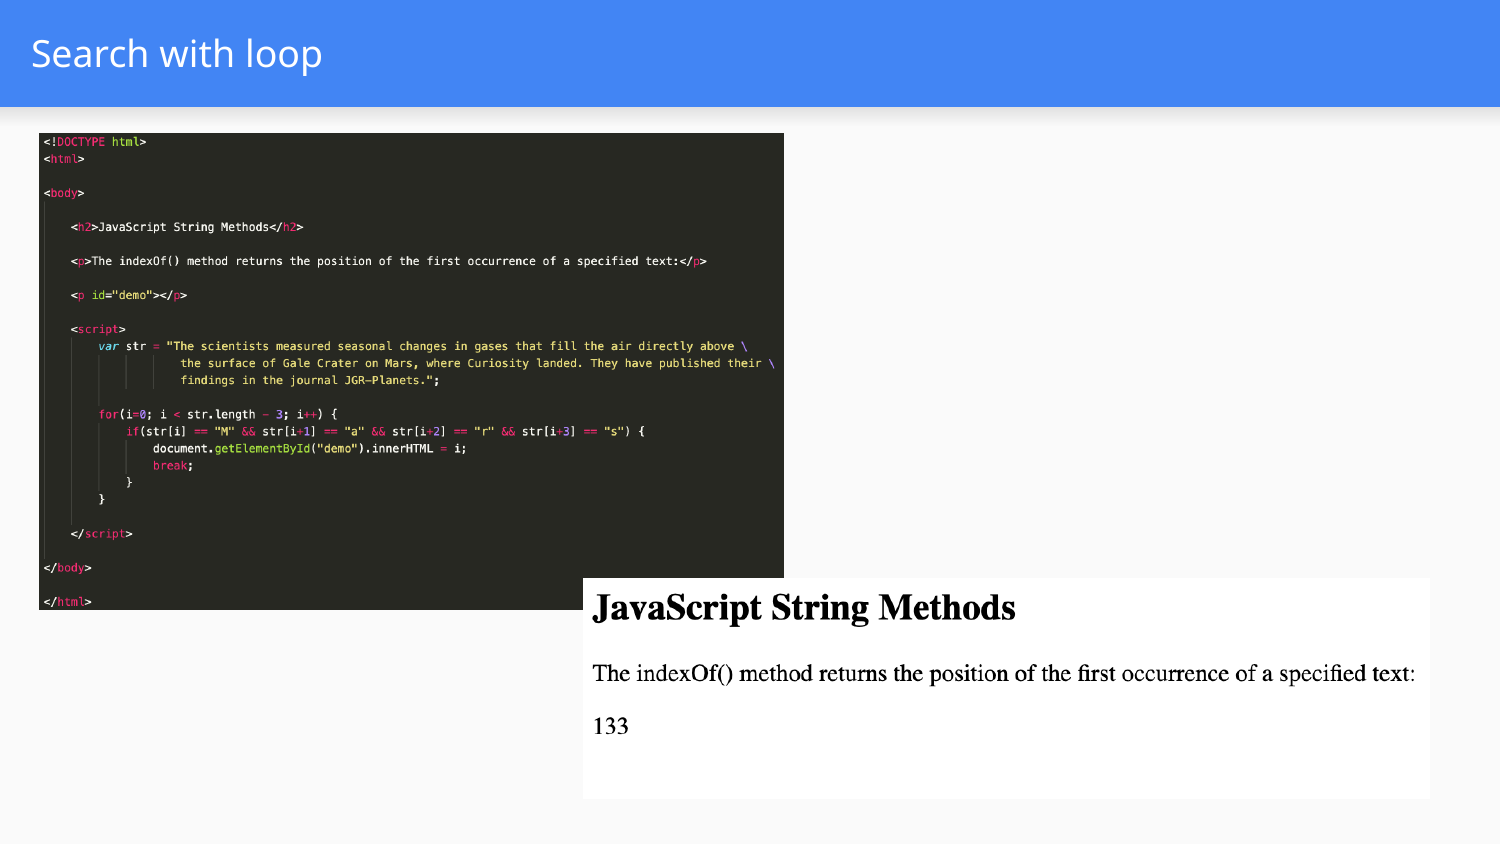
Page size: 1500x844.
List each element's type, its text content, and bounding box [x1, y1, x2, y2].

title Search with loop [16, 2, 1464, 102]
picture [39, 133, 1430, 799]
